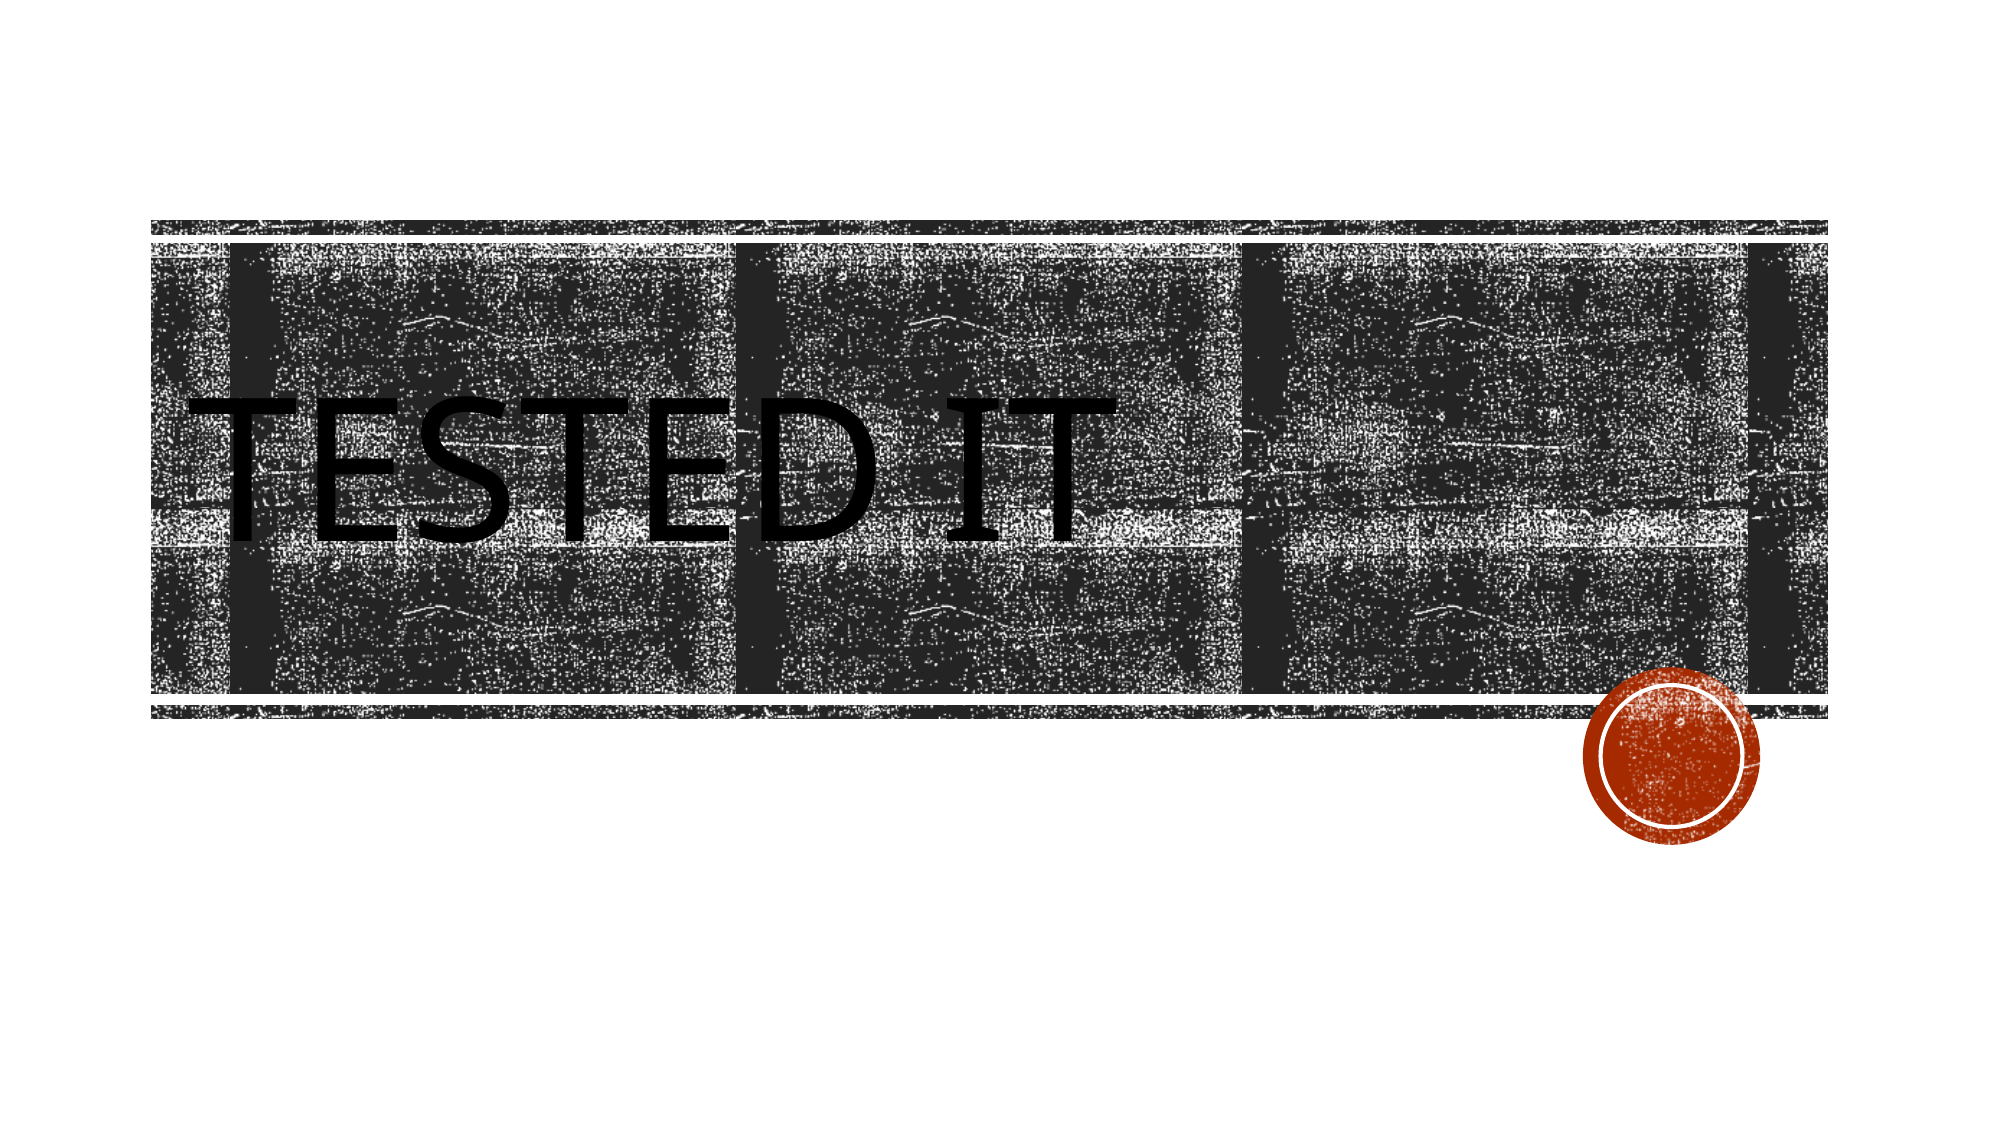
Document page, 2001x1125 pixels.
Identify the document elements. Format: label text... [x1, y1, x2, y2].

title TESTED IT [172, 234, 1808, 733]
